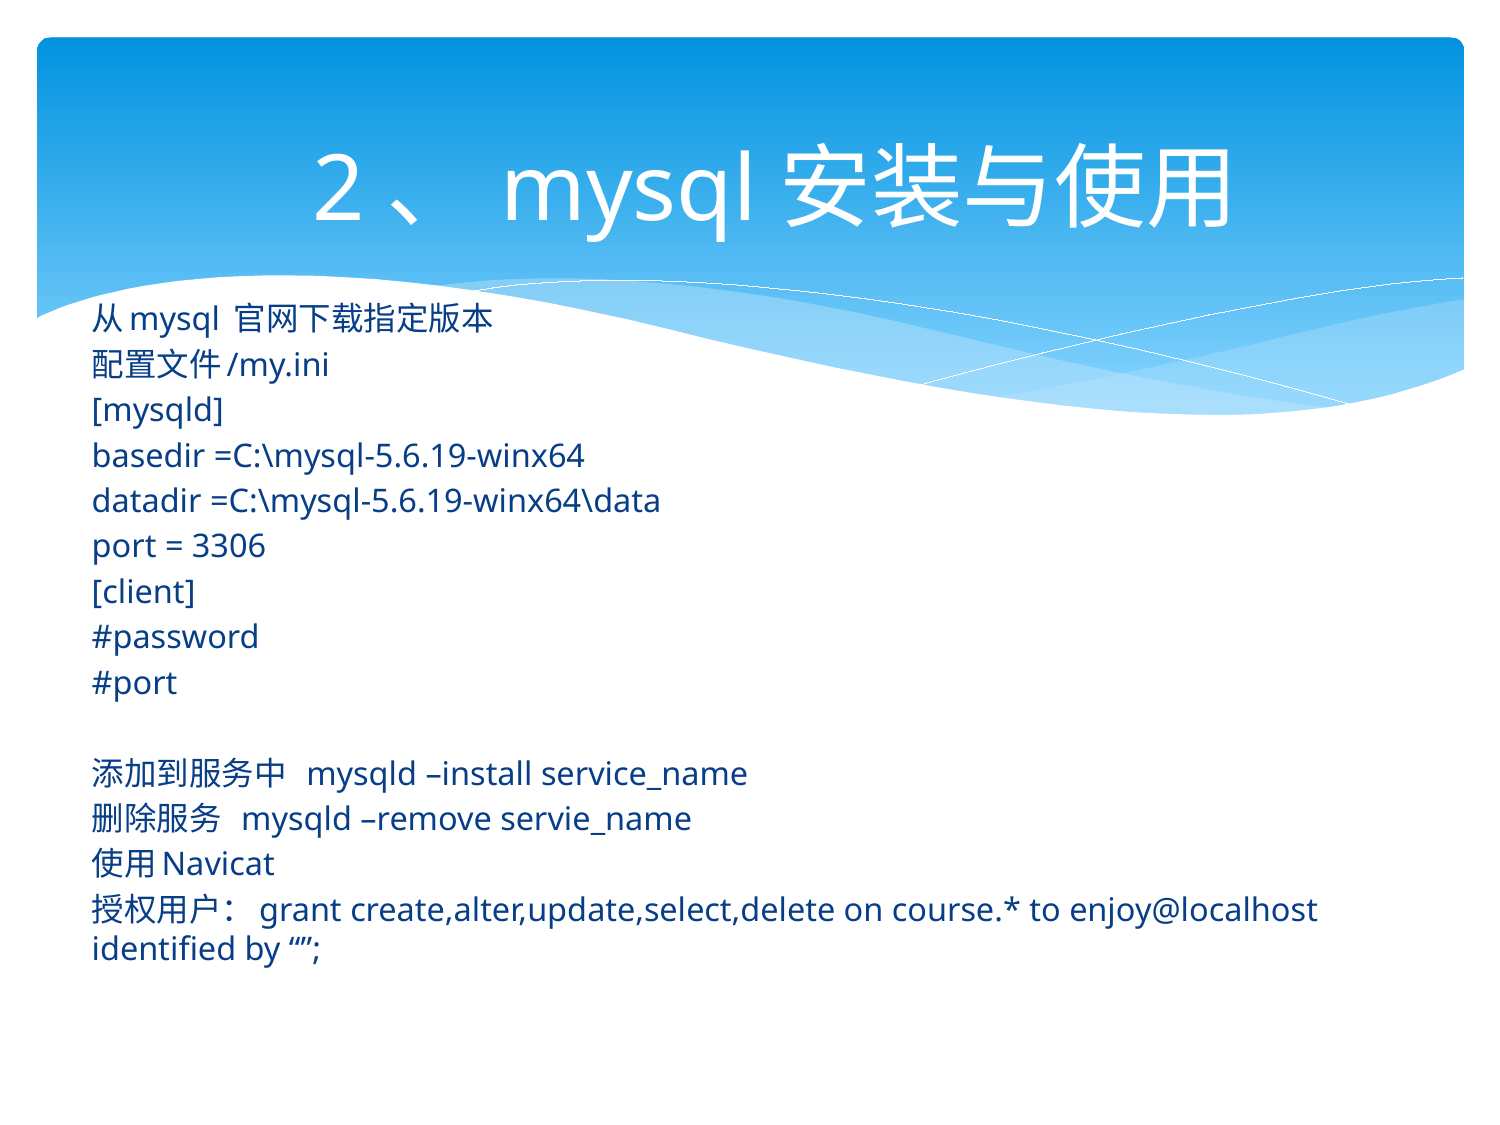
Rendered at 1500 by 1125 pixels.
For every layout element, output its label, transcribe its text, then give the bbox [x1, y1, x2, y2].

list 从mysql 官网下载指定版本 配置文件/my.ini [mysqld] basedir =C:\mysql-5.6.19-winx64 datadir =C:\mysql-5.6.19-winx64\data port = 3306 [client] #password #port 添加到服务中 mysqld –install service_name 删除服务 mysqld –remove servie_name 使用Navicat 授权用户：grant create,alter,update,select,delete on course.* to enjoy@localhost identified by “”; [76, 290, 1376, 976]
title 2、mysql安装与使用 [100, 90, 1451, 279]
